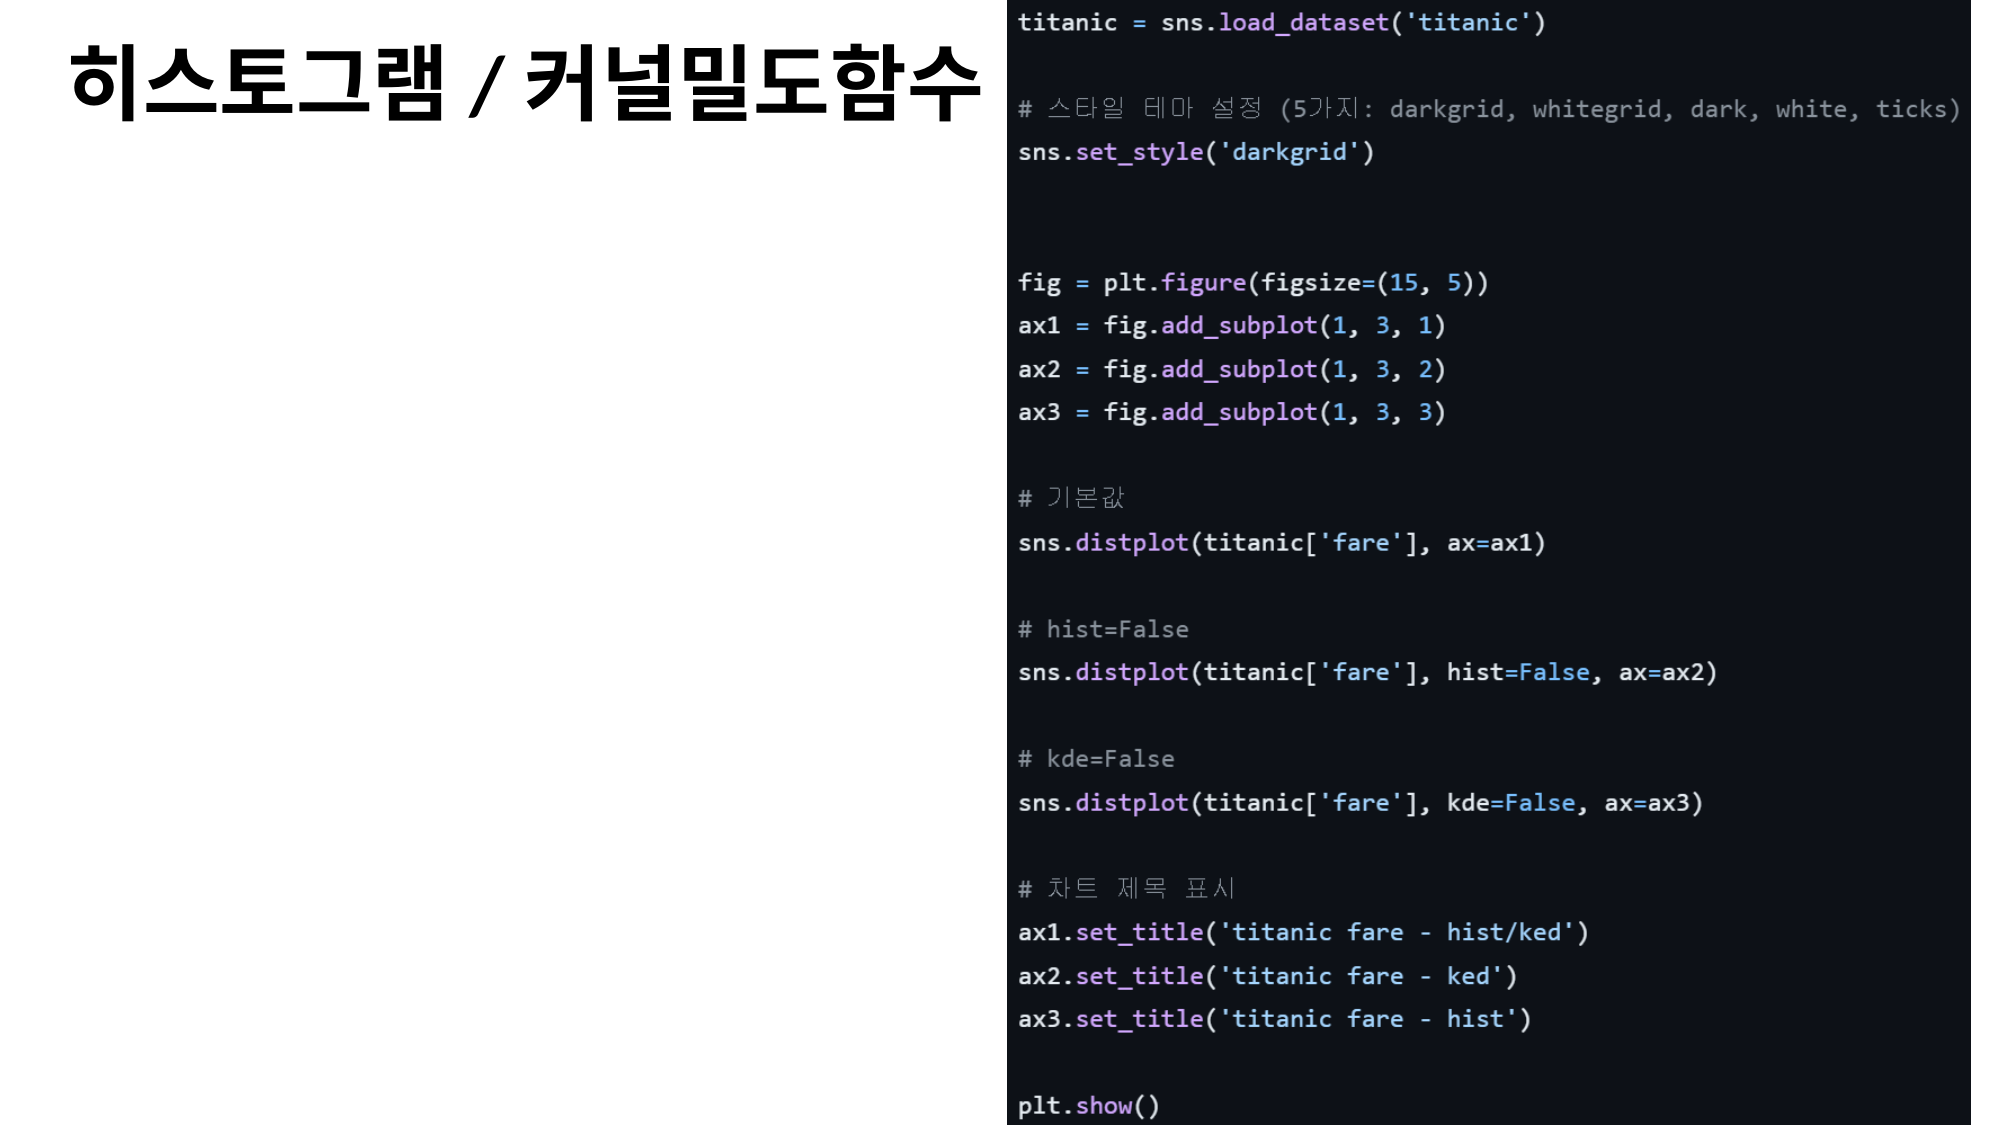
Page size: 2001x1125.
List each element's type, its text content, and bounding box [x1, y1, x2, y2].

text_box 히스토그램/커널밀도함수 [51, 24, 999, 139]
picture [1007, 0, 1971, 1125]
